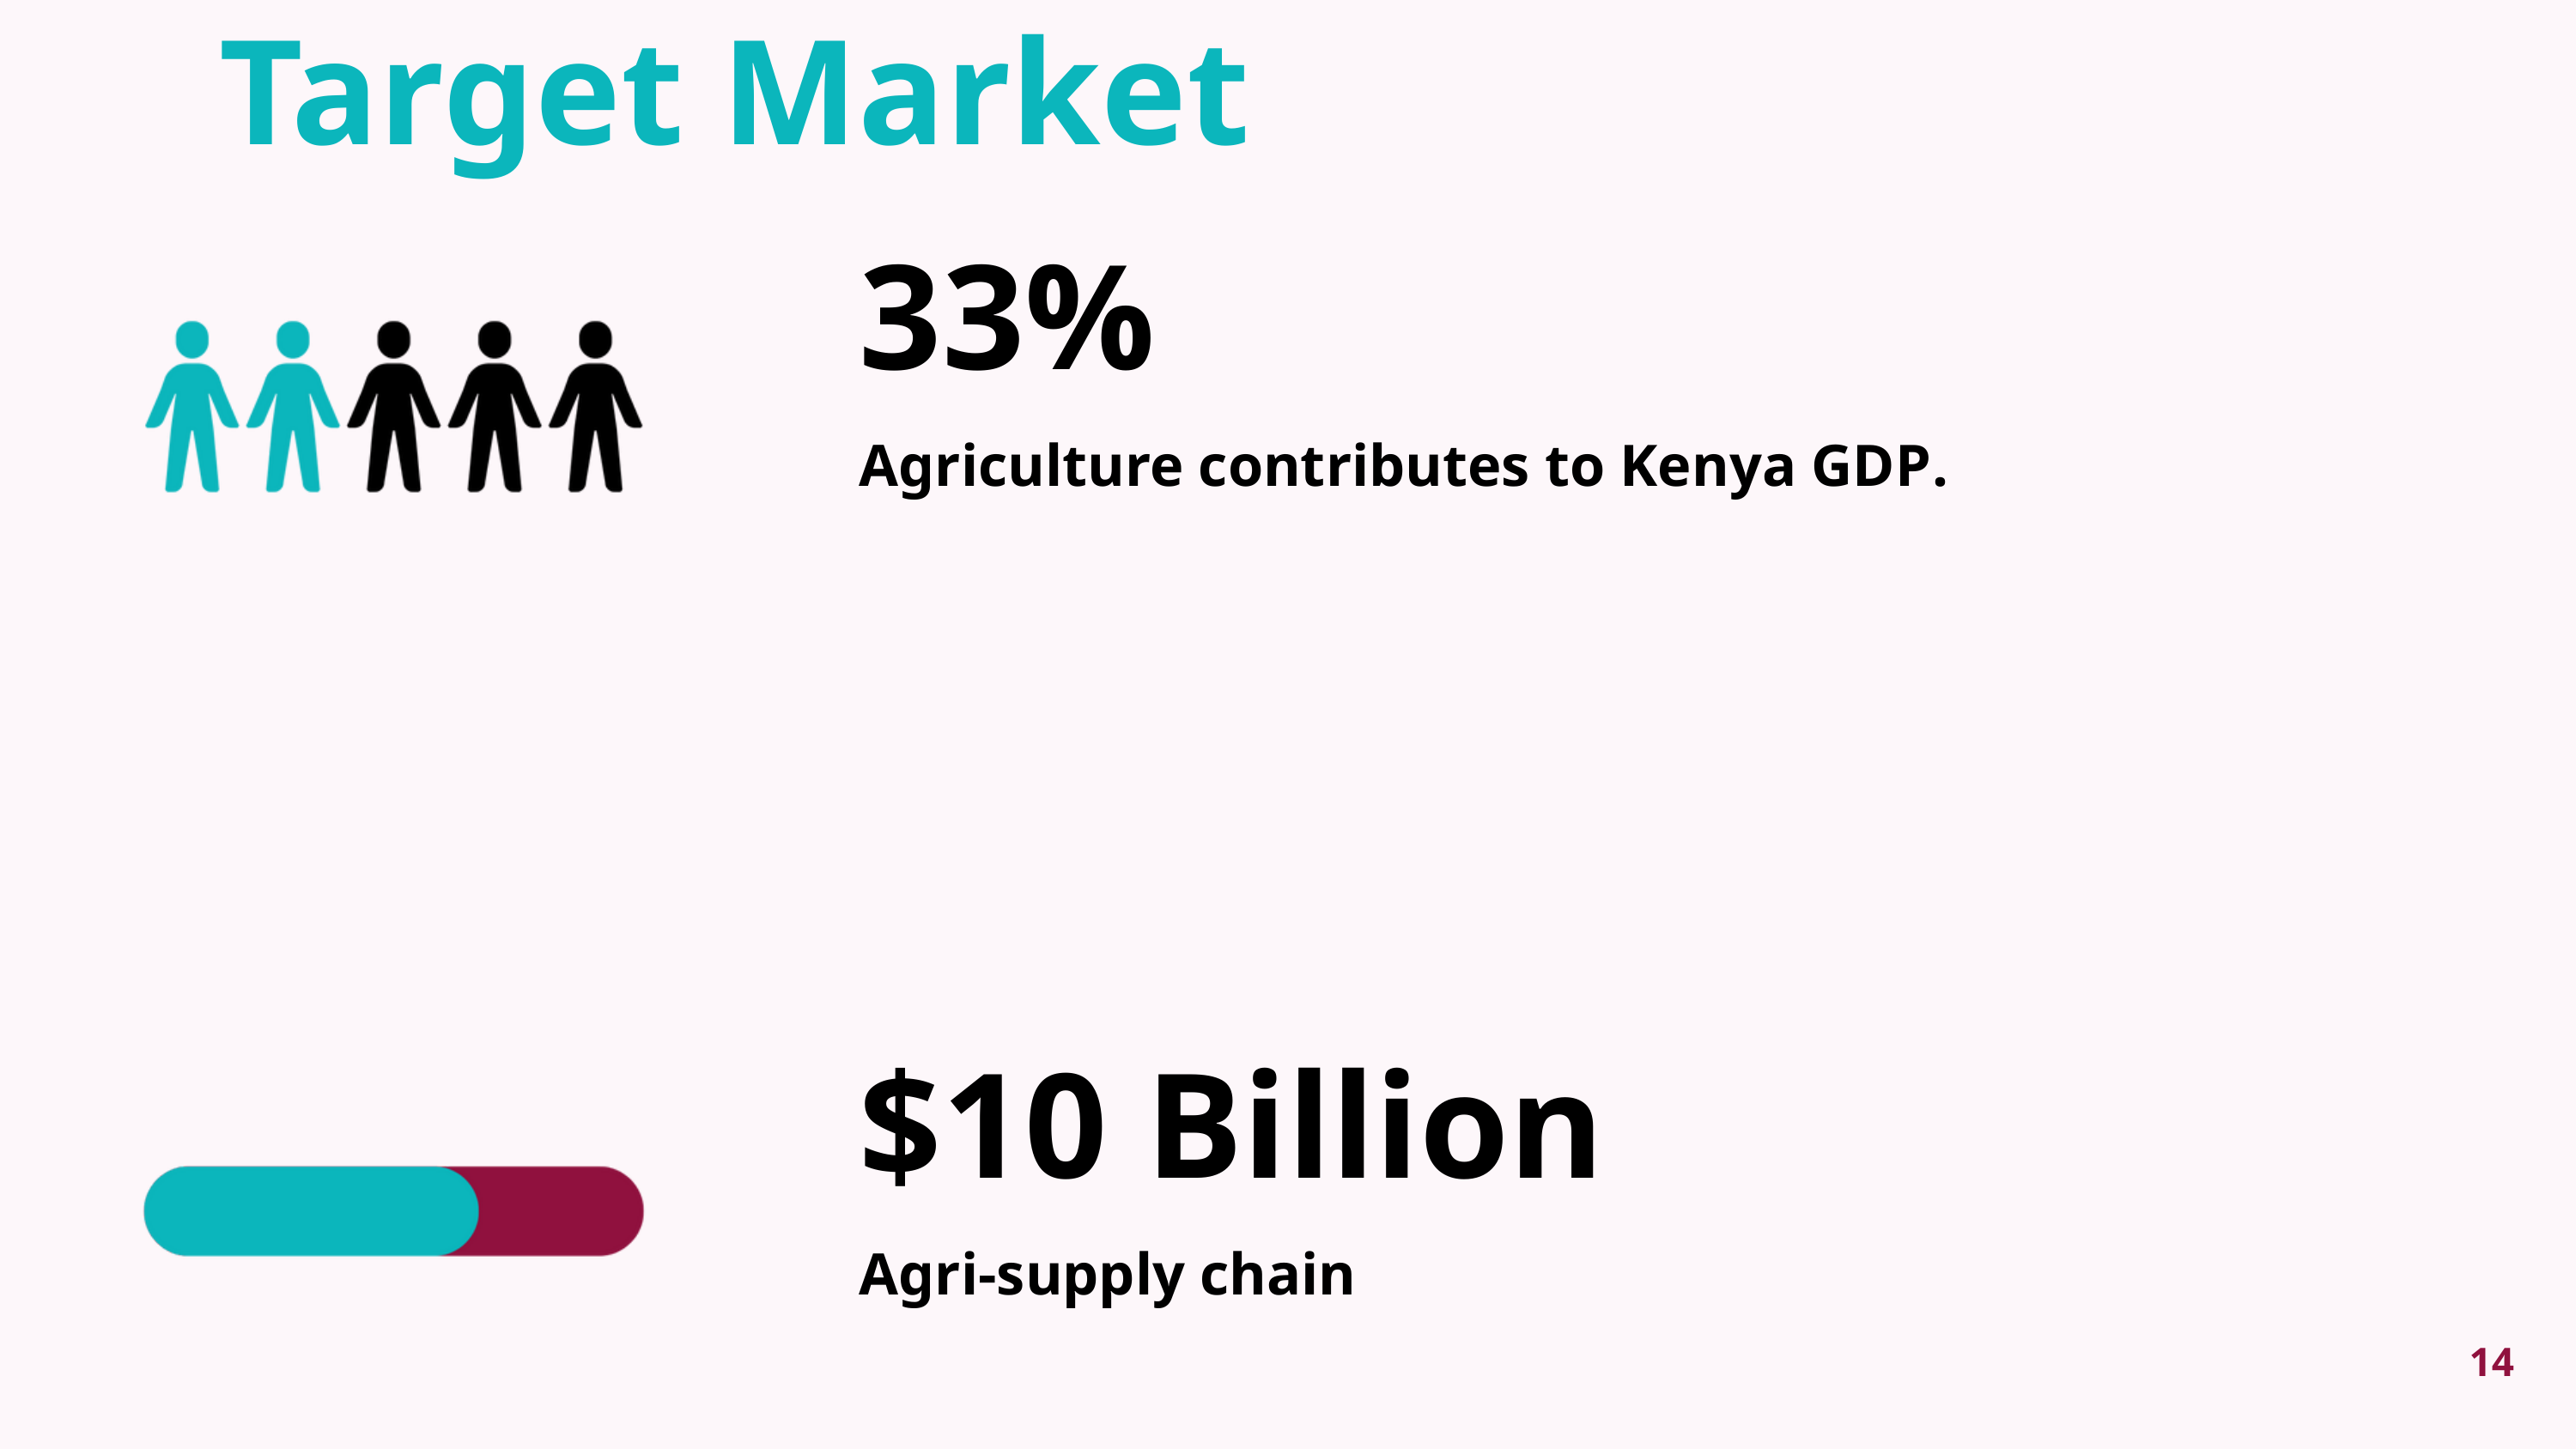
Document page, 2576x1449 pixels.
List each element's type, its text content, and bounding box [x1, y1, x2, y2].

text_box 14 [2401, 1335, 2514, 1385]
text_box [859, 1033, 2139, 1301]
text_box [859, 224, 2139, 493]
picture [94, 271, 695, 543]
picture [94, 1117, 695, 1307]
text_box Target Market [219, 0, 1499, 174]
